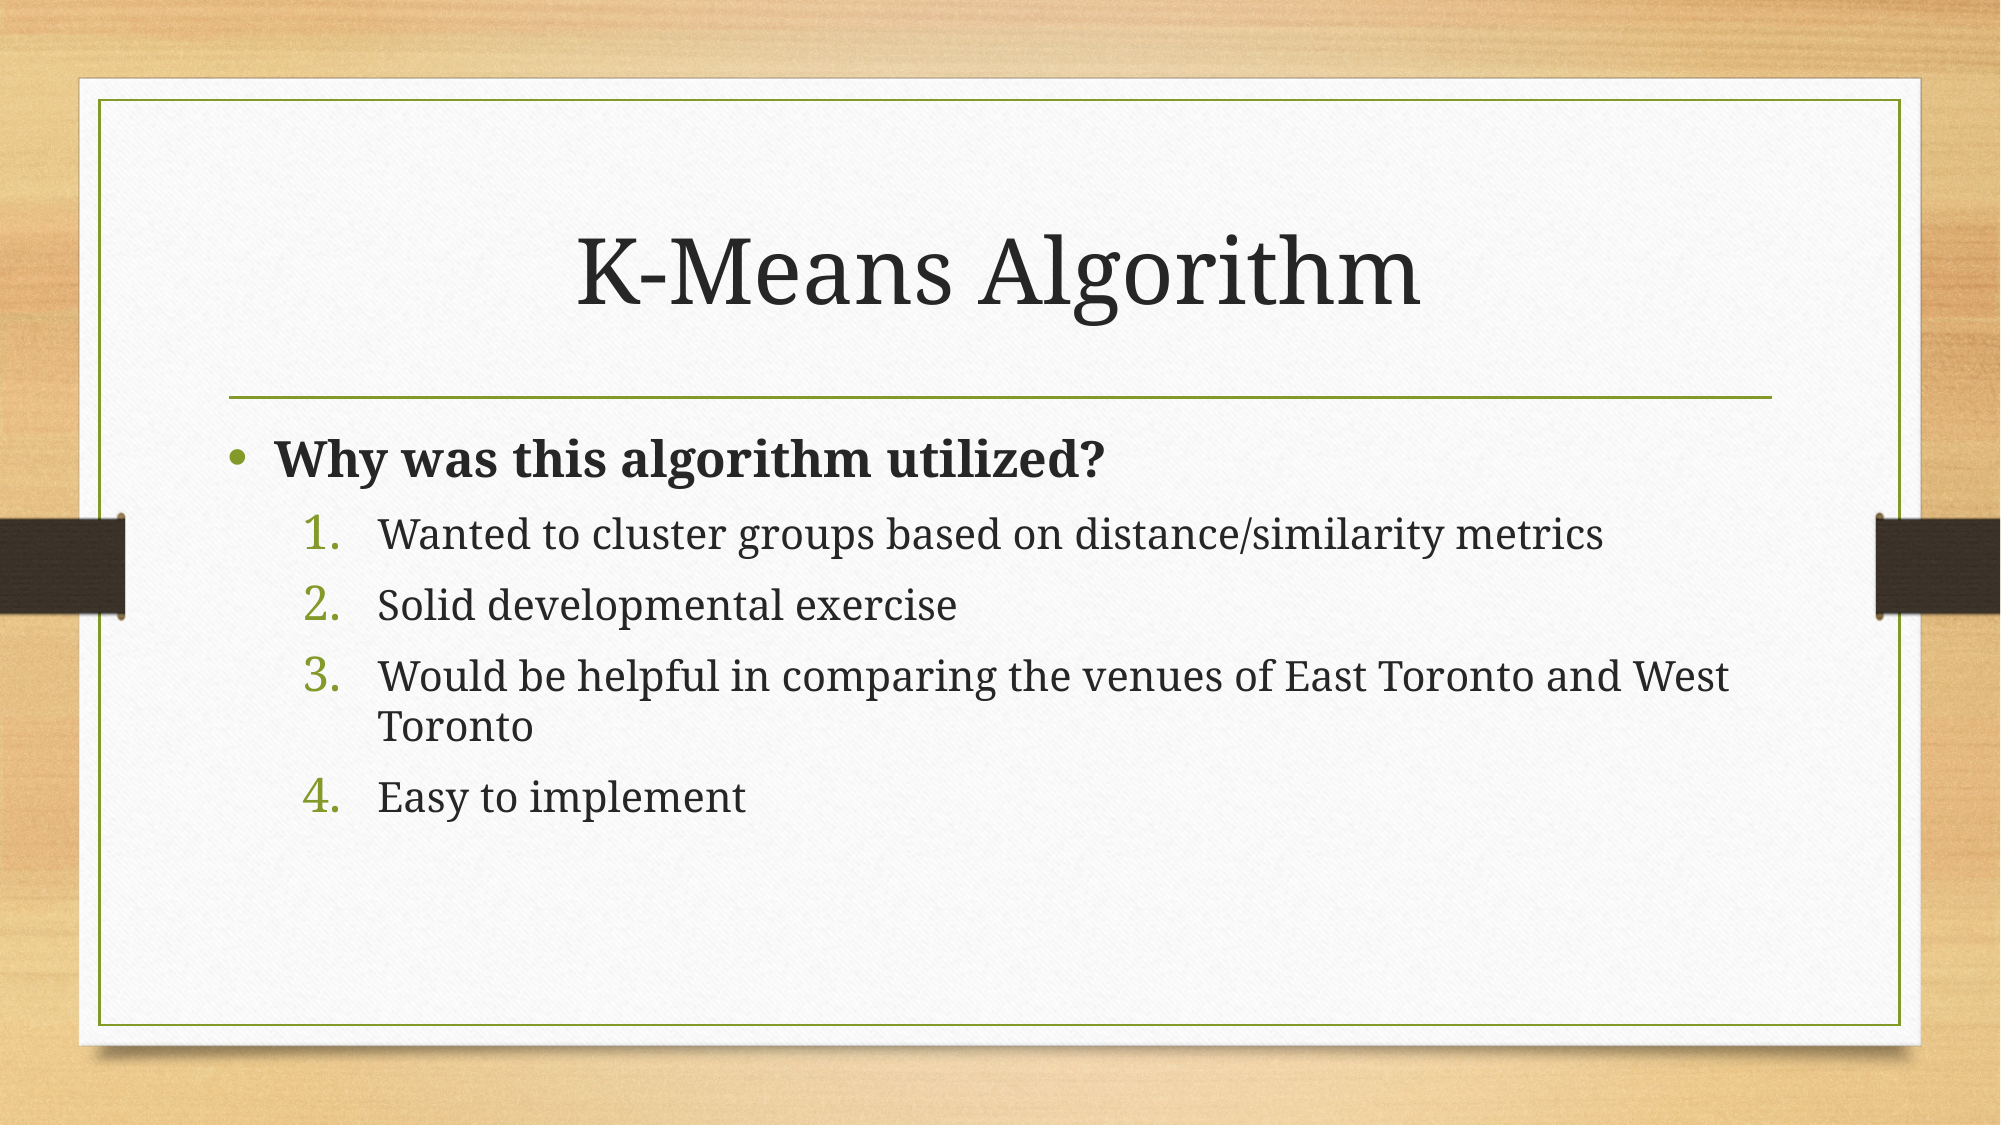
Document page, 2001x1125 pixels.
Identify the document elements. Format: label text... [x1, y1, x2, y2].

title K-Means Algorithm [212, 161, 1788, 375]
picture [0, 0, 2001, 1125]
list Why was this algorithm utilized? Wanted to cluster groups based on distance/similarity metrics Solid developmental exercise Would be helpful in comparing the venues of East Toronto and West Toronto Easy to implement [212, 419, 1788, 964]
